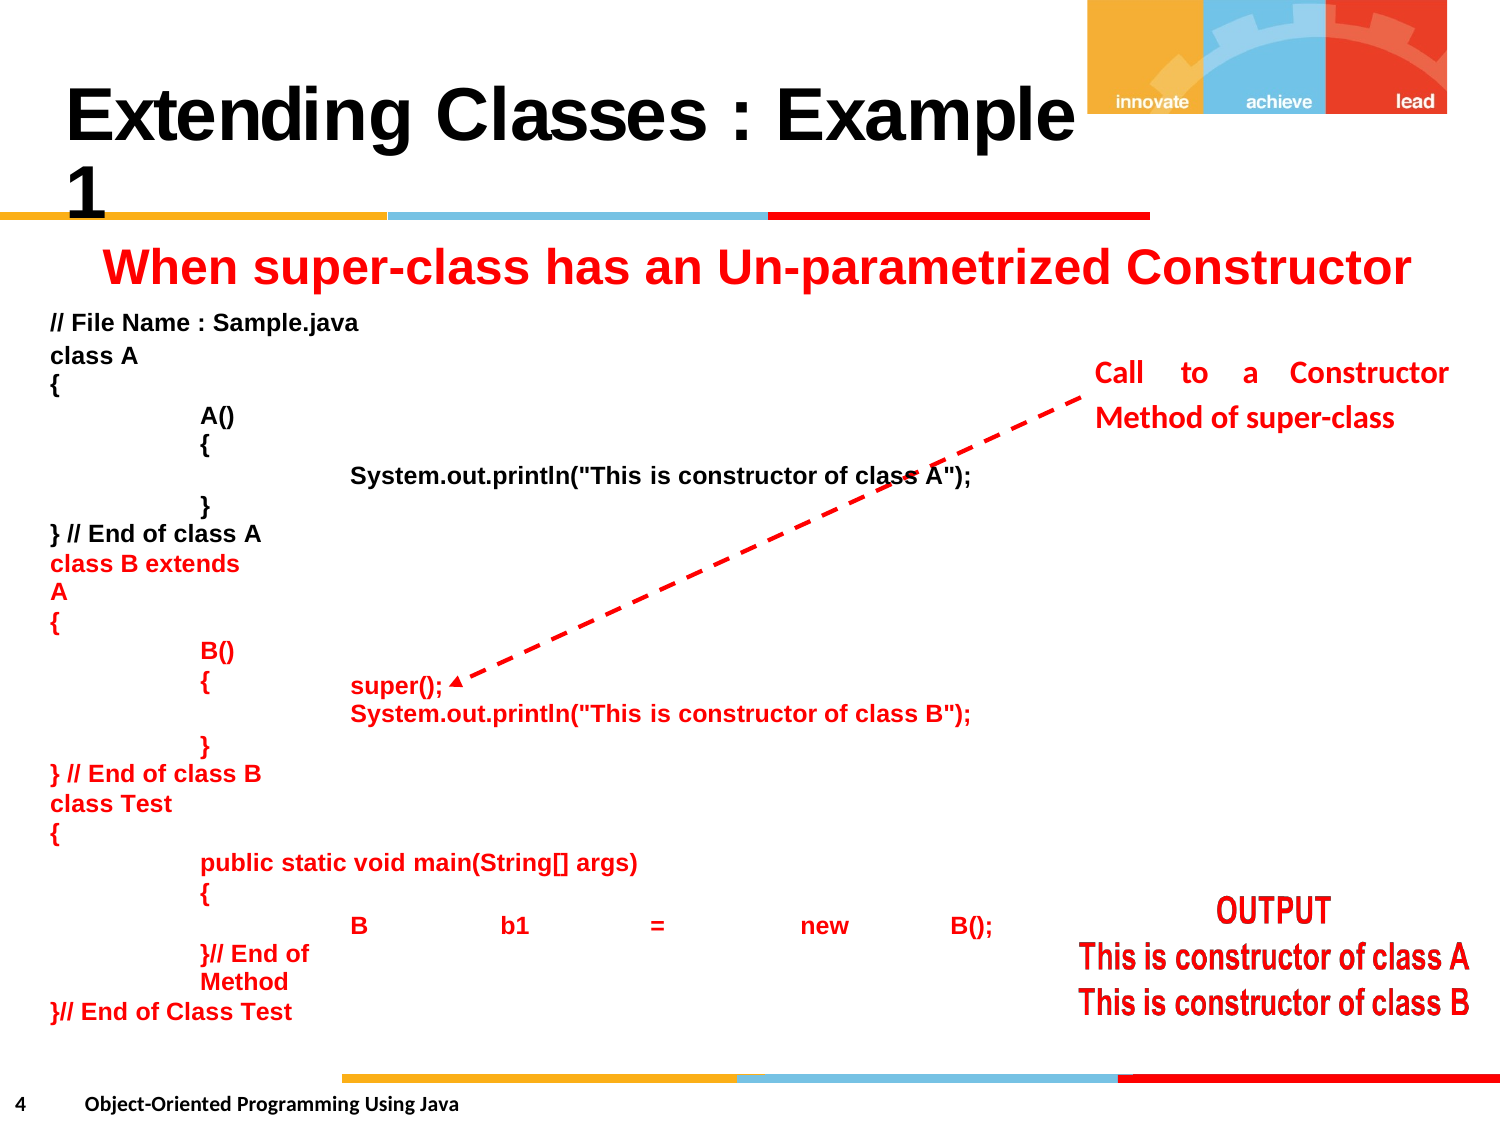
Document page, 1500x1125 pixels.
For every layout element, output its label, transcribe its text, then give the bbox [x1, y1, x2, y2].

text_box [983, 432, 1001, 444]
text_box [685, 568, 704, 580]
text_box [934, 457, 947, 462]
text_box A() { [198, 402, 240, 462]
text_box [793, 519, 812, 531]
text_box [577, 618, 595, 630]
text_box [658, 581, 677, 593]
text_box [1037, 407, 1055, 419]
text_box } } // End of class B class Test { public static void main(String[] args) { [48, 732, 642, 912]
text_box [475, 667, 487, 672]
text_box [631, 593, 649, 605]
text_box System.out.println("This is constructor of class A"); [348, 462, 974, 492]
text_box [766, 531, 785, 543]
text_box [739, 543, 758, 555]
text_box [496, 655, 514, 667]
text_box = [648, 912, 671, 942]
text_box b1 [498, 912, 536, 942]
text_box [712, 556, 731, 568]
text_box [848, 494, 866, 506]
text_box [550, 630, 568, 642]
text_box } } // End of class A class B extends A { B() { [48, 492, 269, 672]
text_box [1087, 0, 1448, 114]
text_box B(); [948, 912, 1000, 942]
text_box B }// End of Method }// End of Class Test [48, 912, 411, 1002]
text_box [956, 444, 974, 456]
text_box [1064, 395, 1082, 407]
text_box Constructor [1288, 356, 1481, 399]
text_box a [1240, 356, 1269, 399]
text_box Method of super-class [1092, 401, 1449, 444]
text_box new [798, 912, 855, 942]
text_box [604, 605, 622, 617]
text_box [523, 642, 541, 654]
text_box [821, 506, 839, 518]
text_box Call [1093, 356, 1160, 399]
text_box class A { [48, 342, 143, 402]
text_box Extending Classes : Example 1 [62, 76, 1095, 156]
text_box 4 [12, 1092, 34, 1122]
text_box [1061, 875, 1487, 1047]
text_box to [1178, 356, 1221, 399]
text_box [1010, 420, 1028, 432]
text_box When super-class has an Un-parametrized Constructor // File Name : Sample.java [48, 241, 1421, 342]
text_box super(); System.out.println("This is constructor of class B"); [348, 672, 976, 732]
text_box Object-Oriented Programming Using Java [82, 1092, 519, 1122]
